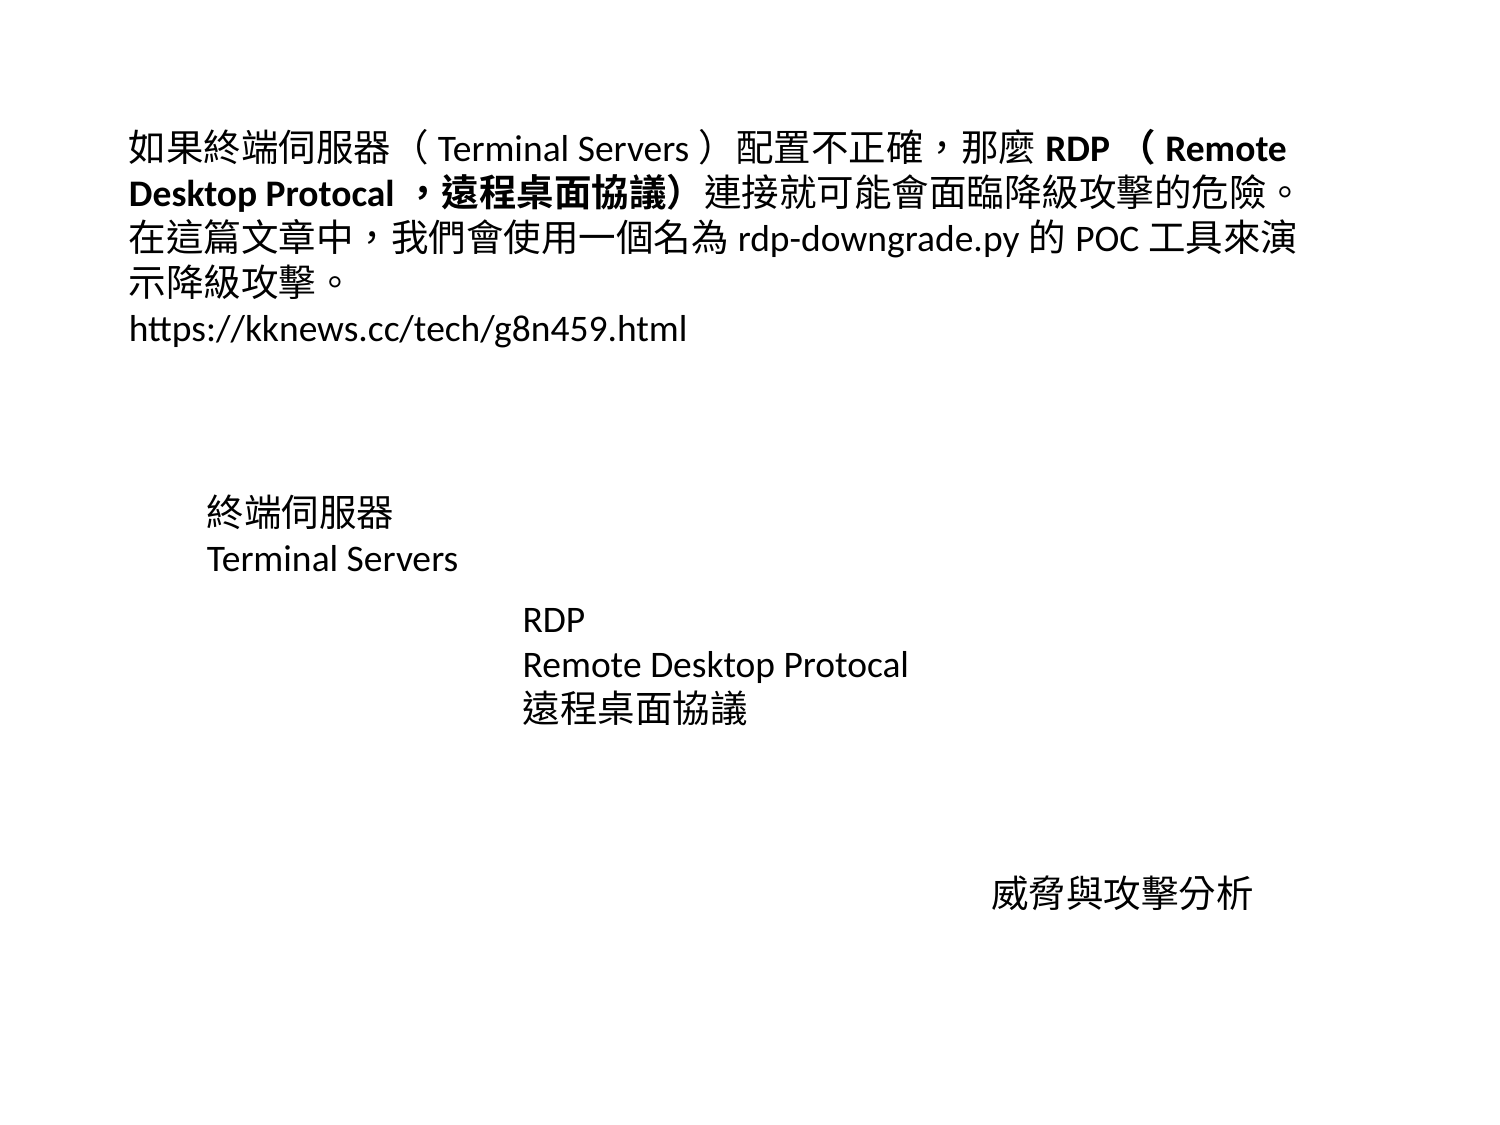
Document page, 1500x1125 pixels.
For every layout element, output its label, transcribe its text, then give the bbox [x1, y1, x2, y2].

text_box 如果終端伺服器（Terminal Servers）配置不正確，那麼RDP（Remote Desktop Protocal，遠程桌面協議）連接就可能會面臨降級攻擊的危險。在這篇文章中，我們會使用一個名為rdp-downgrade.py的POC工具來演示降級攻擊。 https://kknews.cc/tech/g8n459.html [114, 116, 1338, 357]
text_box RDP Remote Desktop Protocal 遠程桌面協議 [507, 587, 975, 737]
text_box 終端伺服器 Terminal Servers [192, 481, 474, 586]
text_box 威脅與攻擊分析 [976, 862, 1269, 923]
